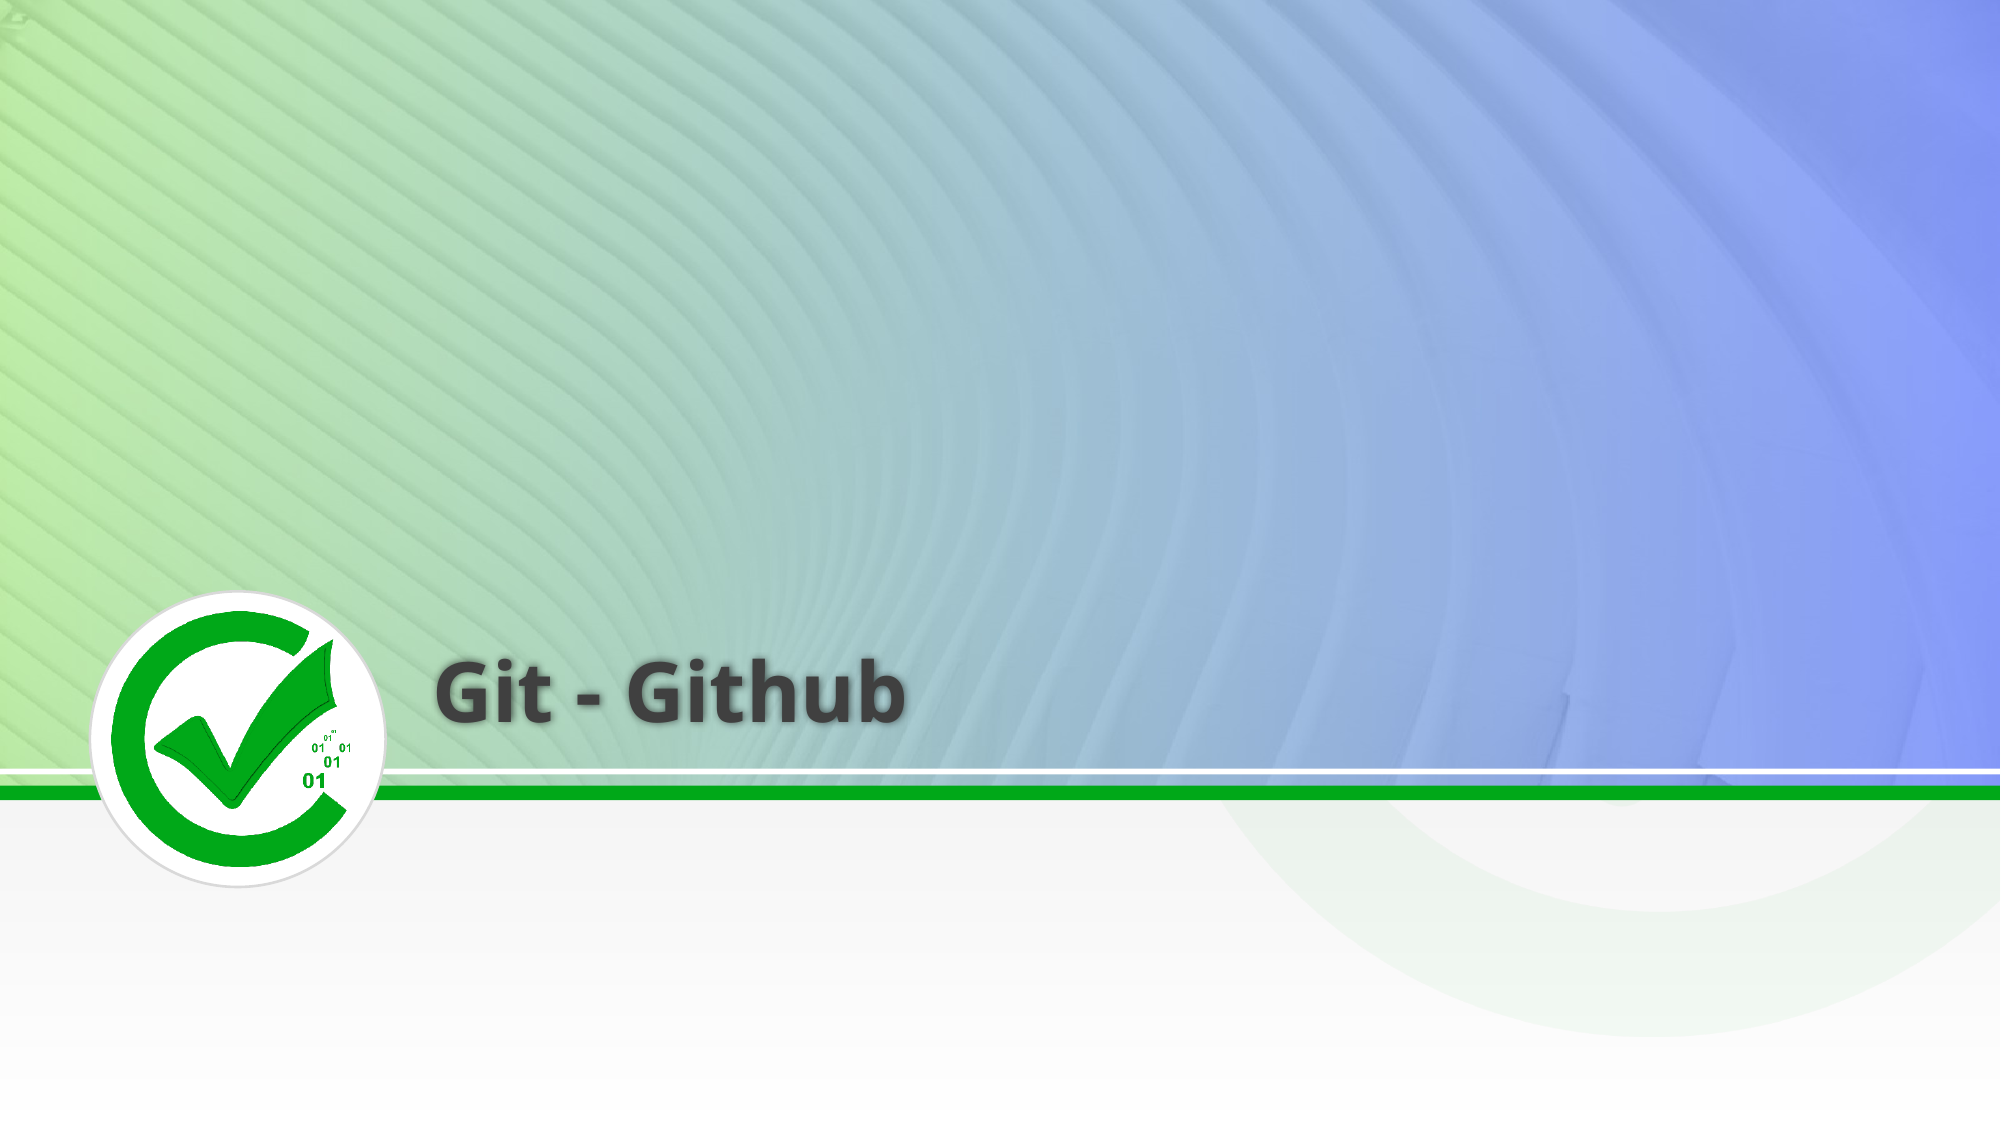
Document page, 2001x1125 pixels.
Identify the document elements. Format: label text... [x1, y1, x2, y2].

picture [0, 775, 95, 785]
title Git - Github [417, 597, 1969, 781]
picture [0, 0, 2001, 1037]
